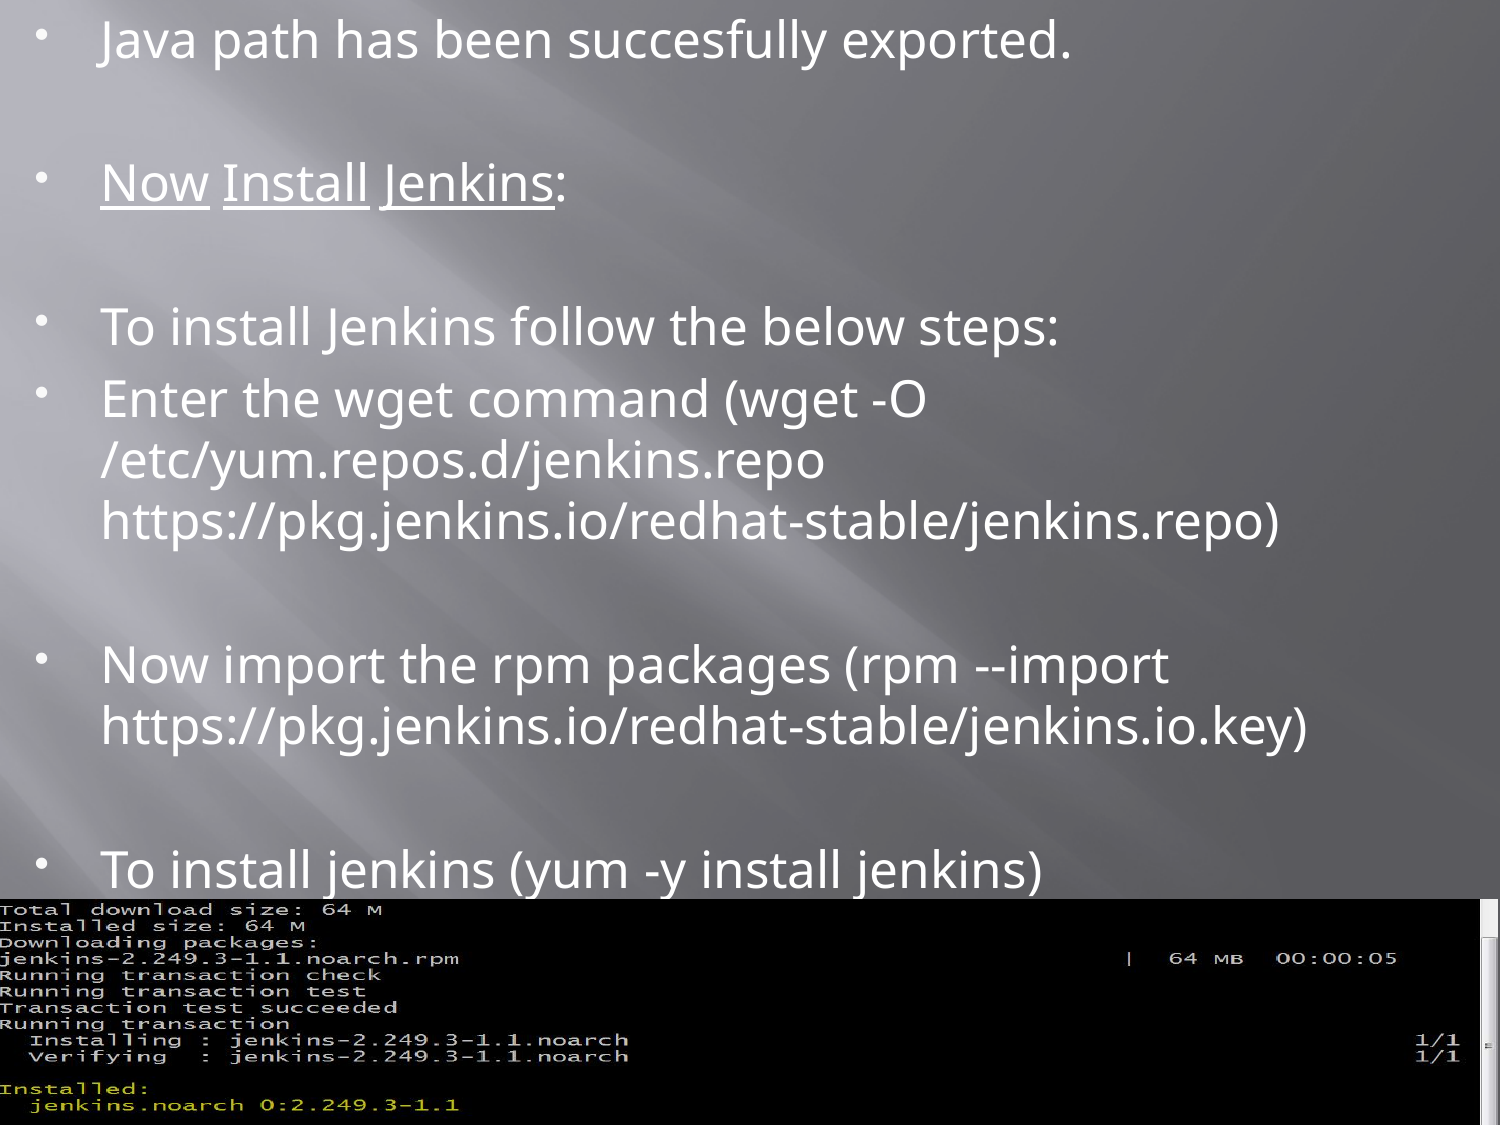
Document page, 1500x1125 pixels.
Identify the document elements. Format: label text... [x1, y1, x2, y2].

list Java path has been succesfully exported. Now Install Jenkins: To install Jenkins follow the below steps: Enter the wget command (wget -O /etc/yum.repos.d/jenkins.repo https://pkg.jenkins.io/redhat-stable/jenkins.repo) Now import the rpm packages (rpm --import https://pkg.jenkins.io/redhat-stable/jenkins.io.key) To install jenkins (yum -y install jenkins) [0, 0, 1500, 910]
picture [0, 899, 1499, 1125]
